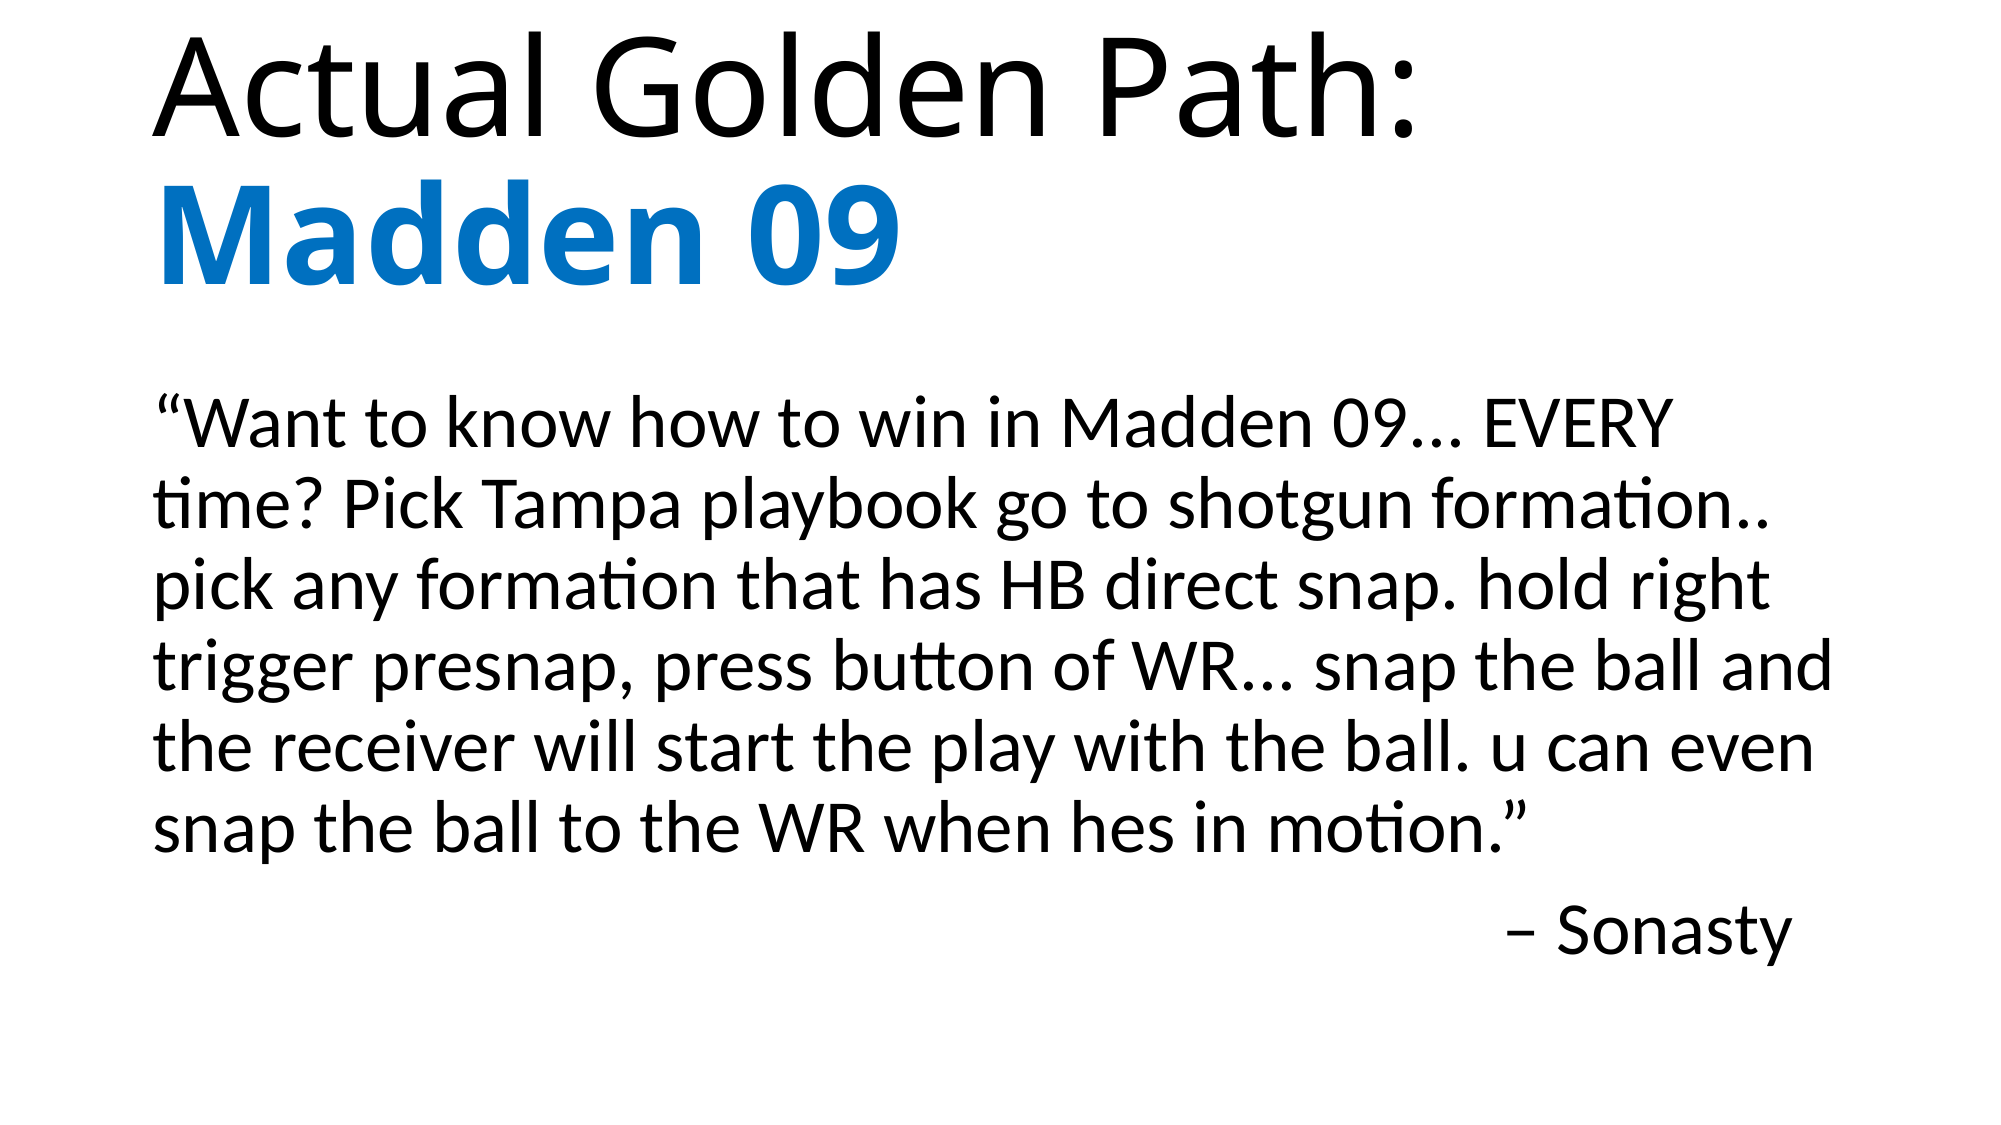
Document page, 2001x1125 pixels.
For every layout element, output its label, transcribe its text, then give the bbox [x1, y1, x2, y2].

list “Want to know how to win in Madden 09... EVERY time? Pick Tampa playbook go to shotgun formation.. pick any formation that has HB direct snap. hold right trigger presnap, press button of WR... snap the ball and the receiver will start the play with the ball. u can even snap the ball to the WR when hes in motion.” – Sonasty [137, 375, 1863, 1014]
title Actual Golden Path: Madden 09 [137, 47, 1970, 285]
